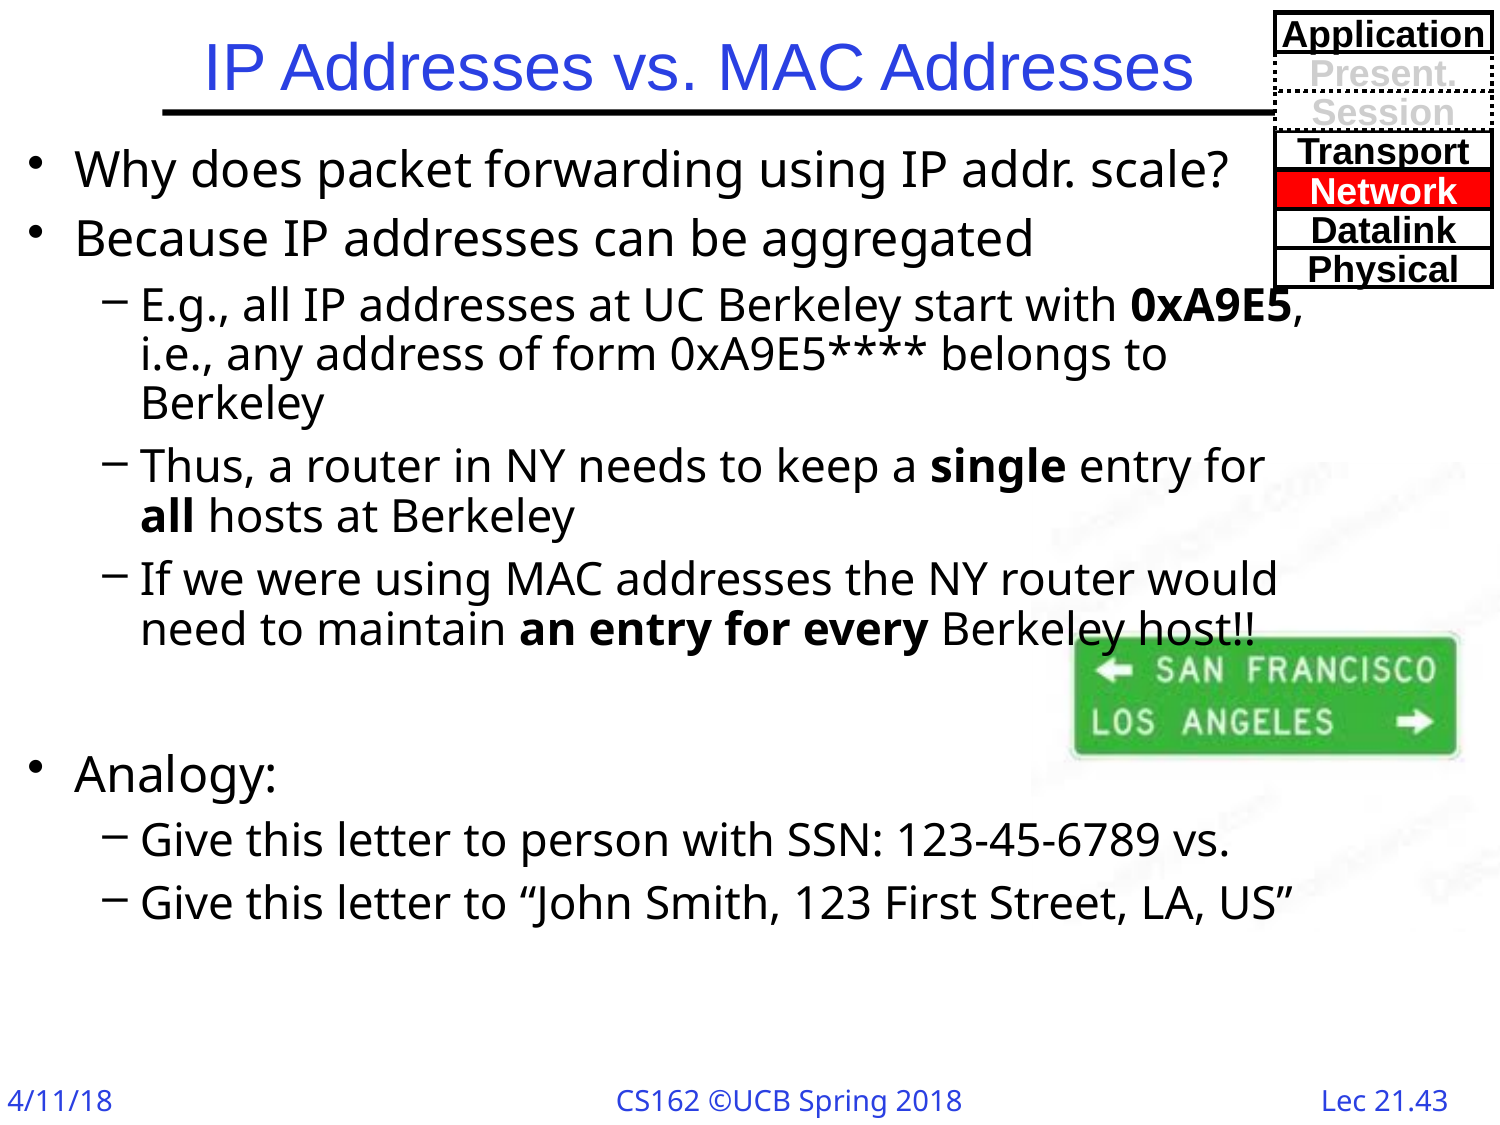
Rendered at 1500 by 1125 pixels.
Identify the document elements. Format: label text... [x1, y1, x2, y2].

text_box Application [1275, 12, 1492, 52]
text_box Session [1275, 92, 1492, 131]
list Why does packet forwarding using IP addr. scale? Because IP addresses can be aggregated E.g., all IP addresses at UC Berkeley start with 0xA9E5, i.e., any address of form 0xA9E5**** belongs to Berkeley Thus, a router in NY needs to keep a single entry for all hosts at Berkeley If we were using MAC addresses the NY router would need to maintain an entry for every Berkeley host!! Analogy: Give this letter to person with SSN: 123-45-6789 vs. Give this letter to “John Smith, 123 First Street, LA, US” [12, 137, 1325, 1075]
title IP Addresses vs. MAC Addresses [112, 24, 1275, 113]
text_box Physical [1325, 248, 1492, 288]
text_box Datalink [1325, 208, 1492, 248]
picture [1030, 462, 1500, 932]
text_box Present. [1275, 52, 1492, 92]
text_box Network [1325, 169, 1492, 208]
text_box Transport [1275, 131, 1492, 169]
